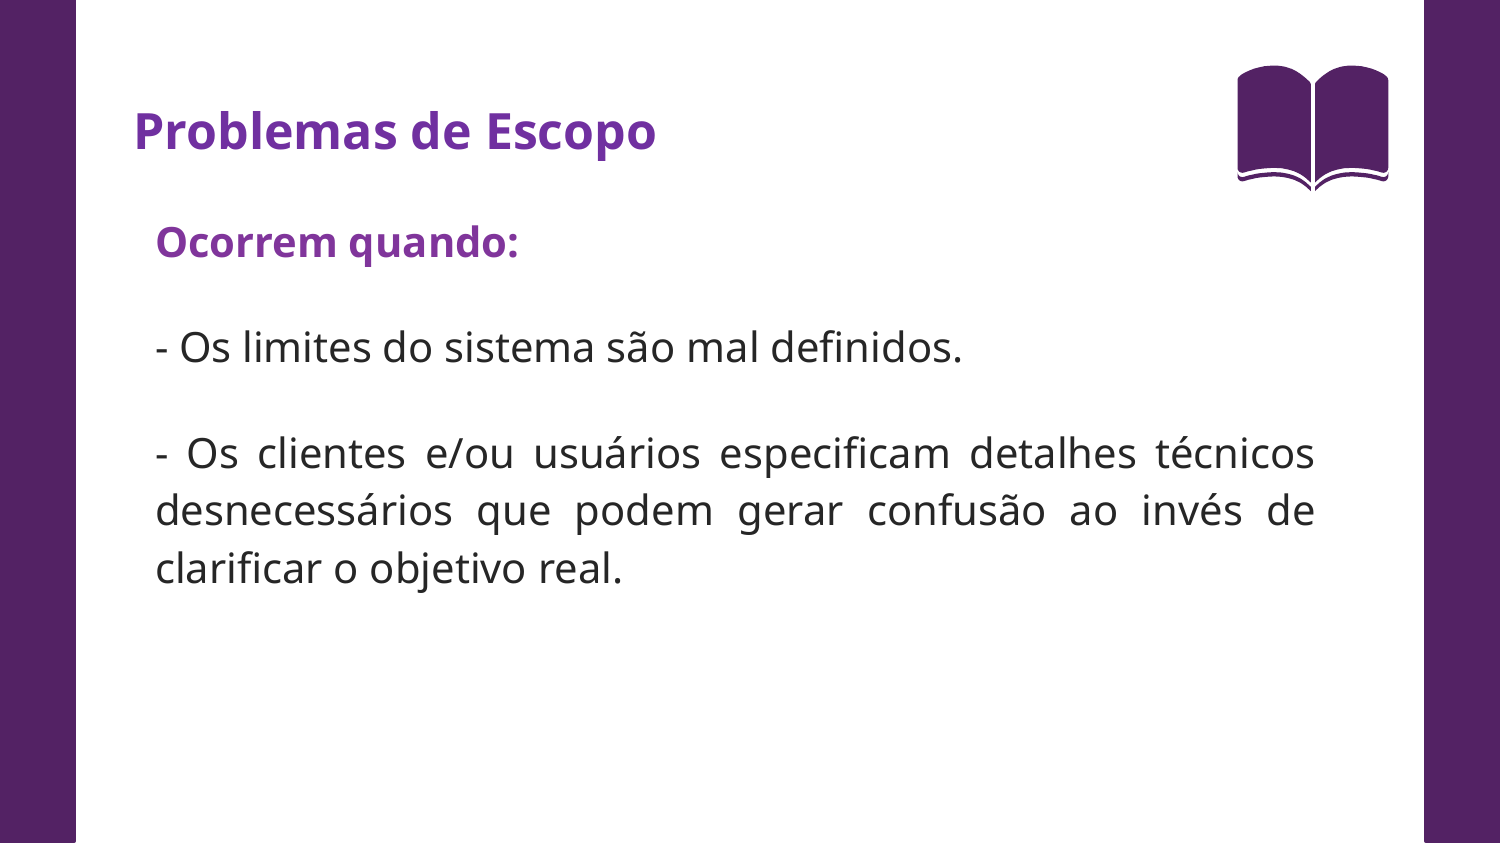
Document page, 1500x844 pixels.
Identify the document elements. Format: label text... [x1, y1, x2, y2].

text_box Ocorrem quando: - Os limites do sistema são mal definidos. - Os clientes e/ou usuários especificam detalhes técnicos desnecessários que podem gerar confusão ao invés de clarificar o objetivo real. [154, 208, 1317, 777]
text_box [0, 0, 76, 843]
text_box [1424, 0, 1500, 843]
text_box Problemas de Escopo [118, 84, 1000, 183]
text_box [1237, 65, 1389, 192]
